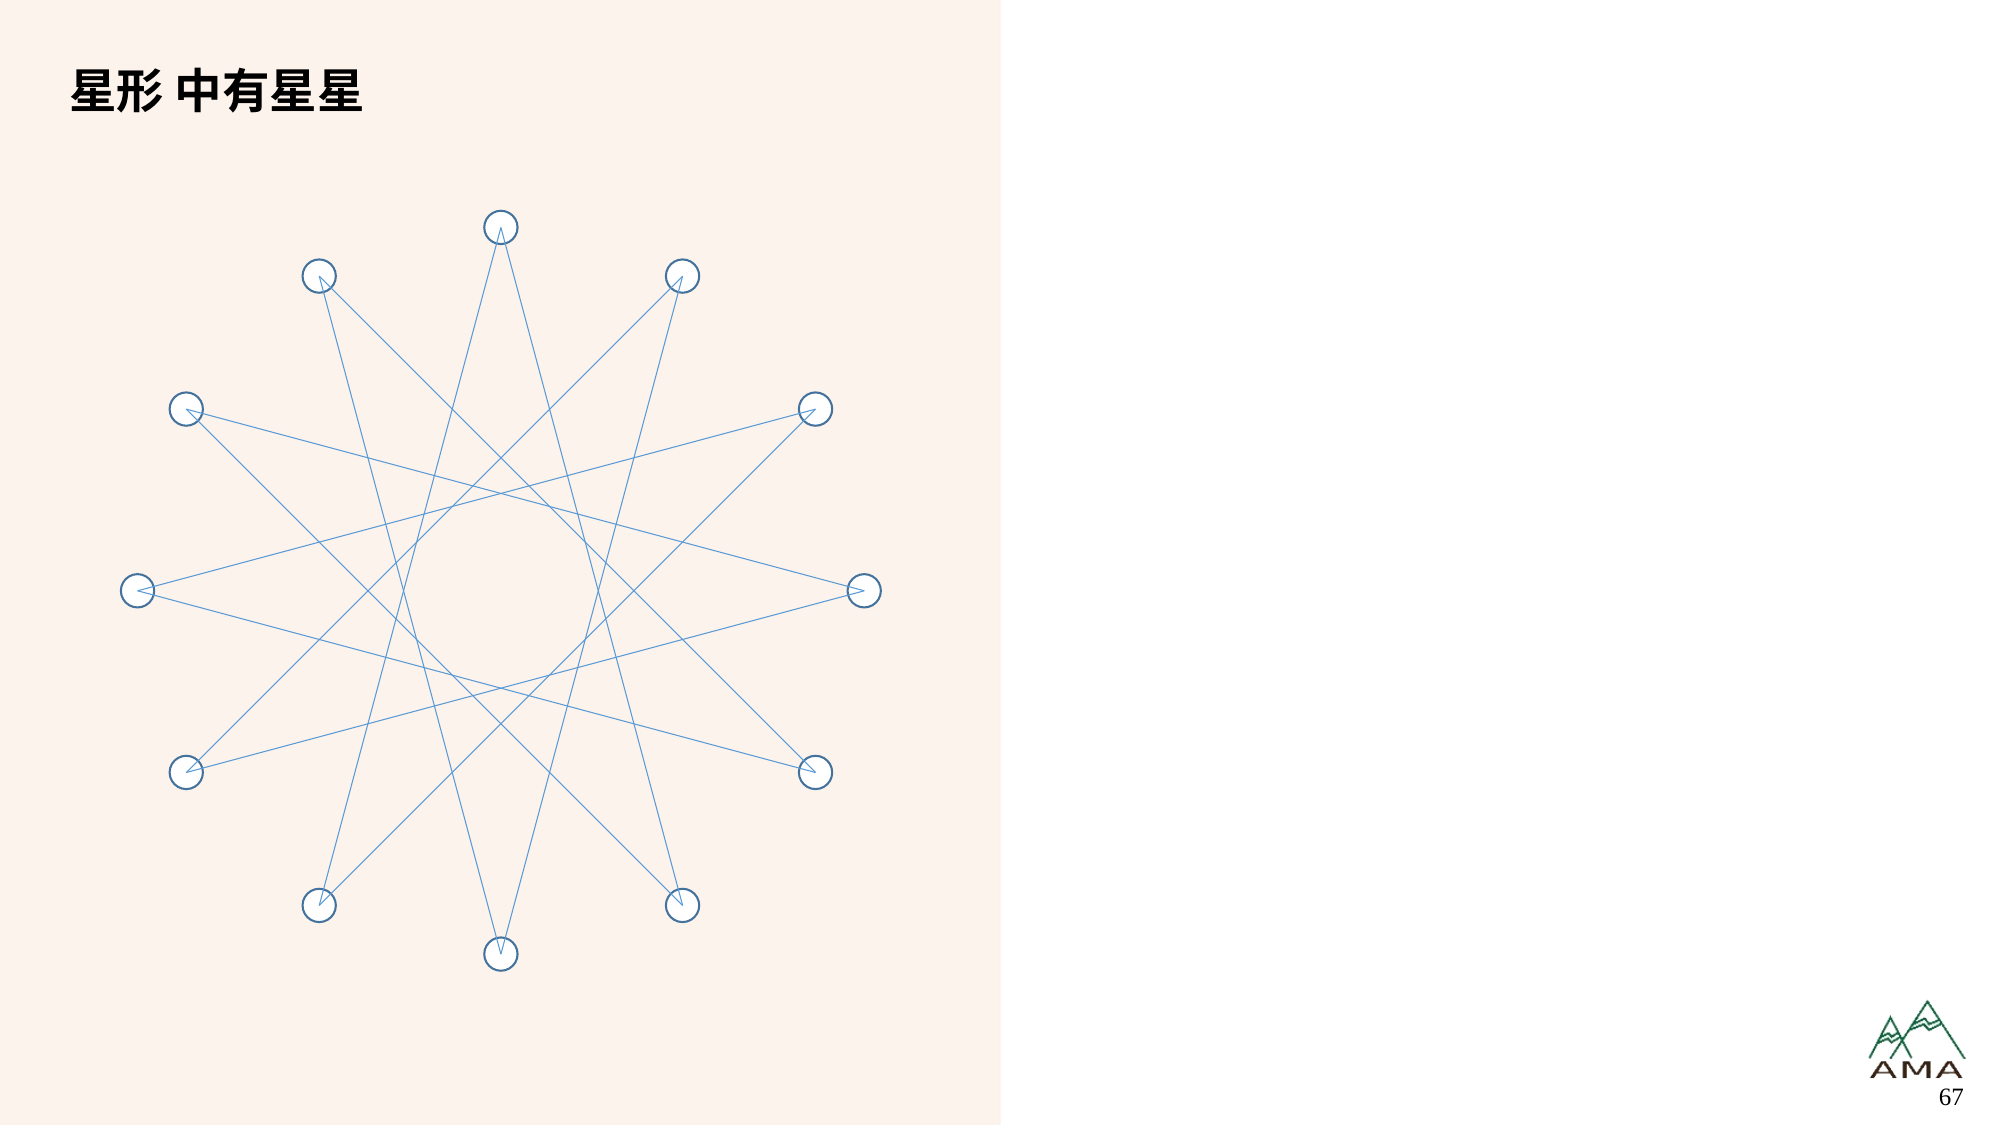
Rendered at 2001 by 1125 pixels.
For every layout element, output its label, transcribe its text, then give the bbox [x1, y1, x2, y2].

text_box 67 [1923, 1073, 1979, 1118]
text_box [483, 209, 519, 227]
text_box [137, 227, 865, 955]
text_box [865, 573, 882, 609]
text_box [119, 573, 137, 609]
title 星形 中有星星 [54, 59, 947, 127]
text_box [483, 955, 519, 972]
picture [1857, 987, 1974, 1092]
